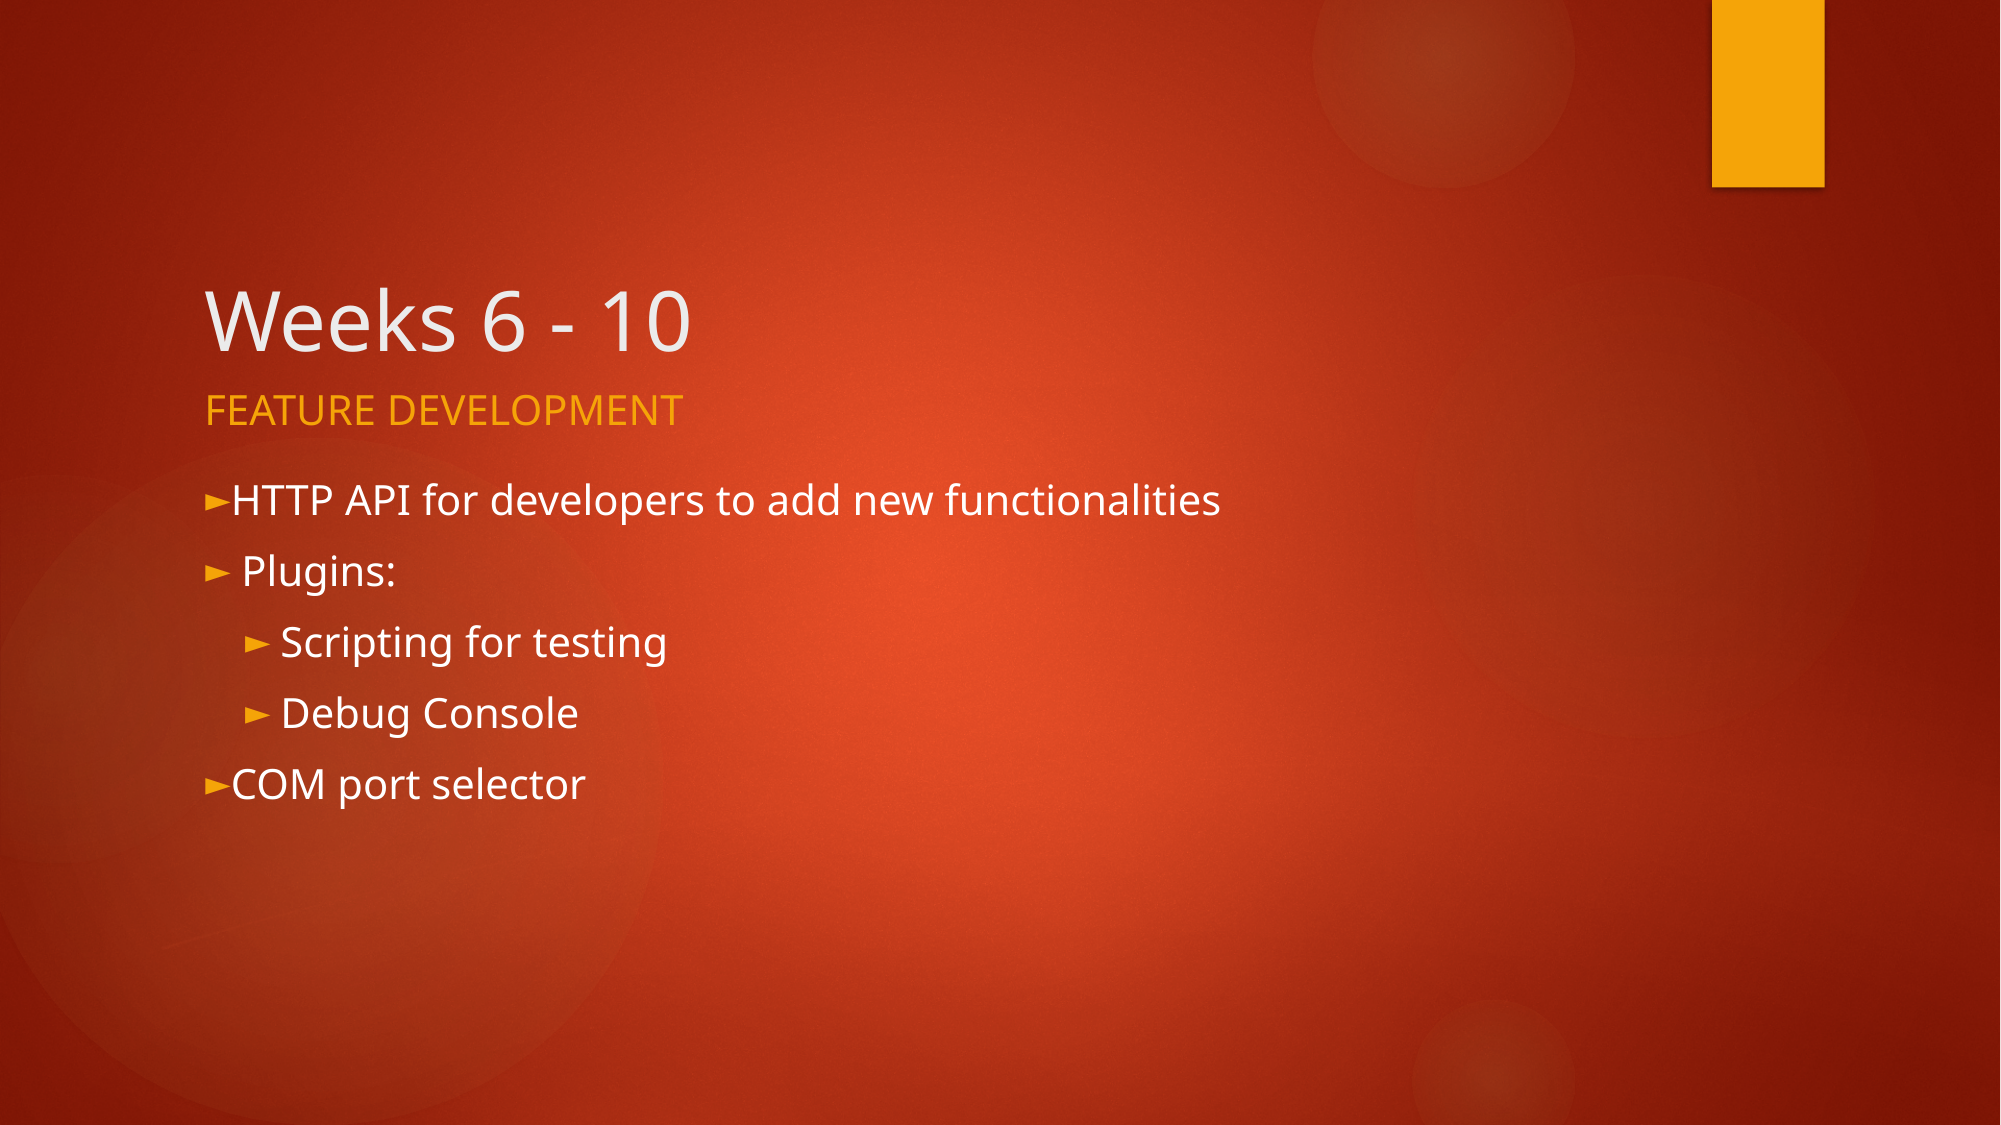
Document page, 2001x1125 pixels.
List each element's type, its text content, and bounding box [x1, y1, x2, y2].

title Weeks 6 - 10 [189, 61, 1638, 375]
list Feature development [189, 375, 1638, 517]
text_box HTTP API for developers to add new functionalities Plugins: Scripting for testing Debug Console COM port selector [190, 466, 1658, 1011]
